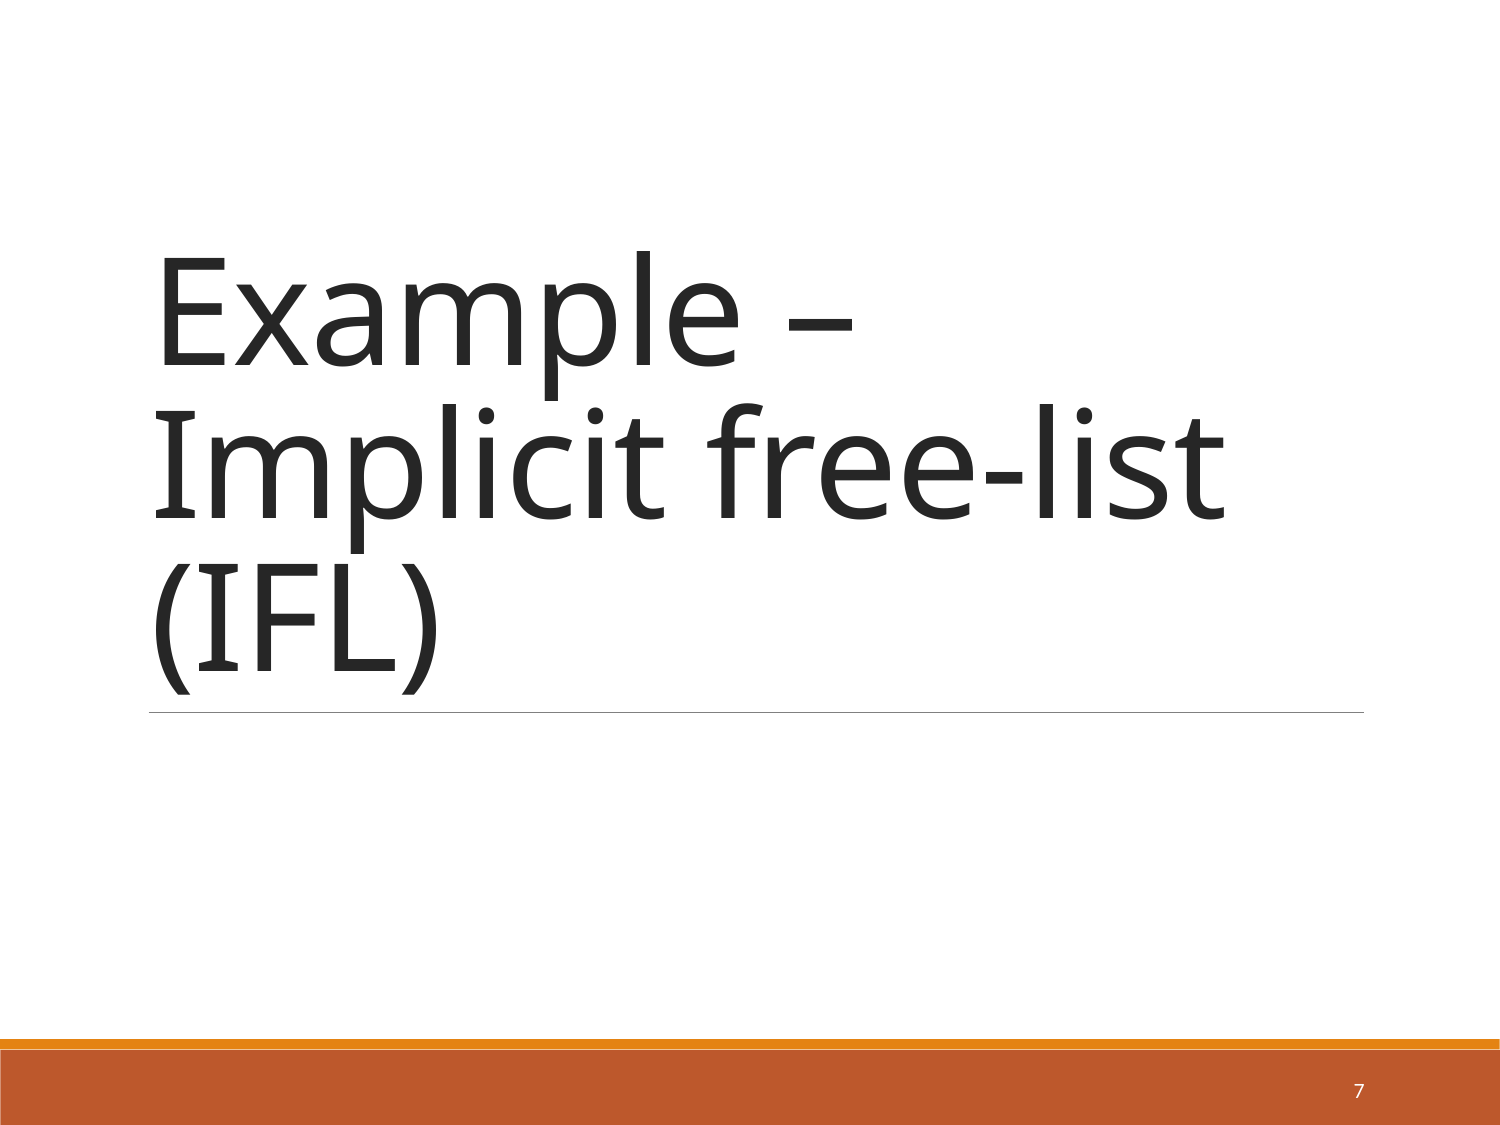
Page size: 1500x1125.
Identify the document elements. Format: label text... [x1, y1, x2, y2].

title Example – Implicit free-list (IFL) [135, 124, 1373, 710]
slide_number 7 [1218, 1059, 1380, 1120]
